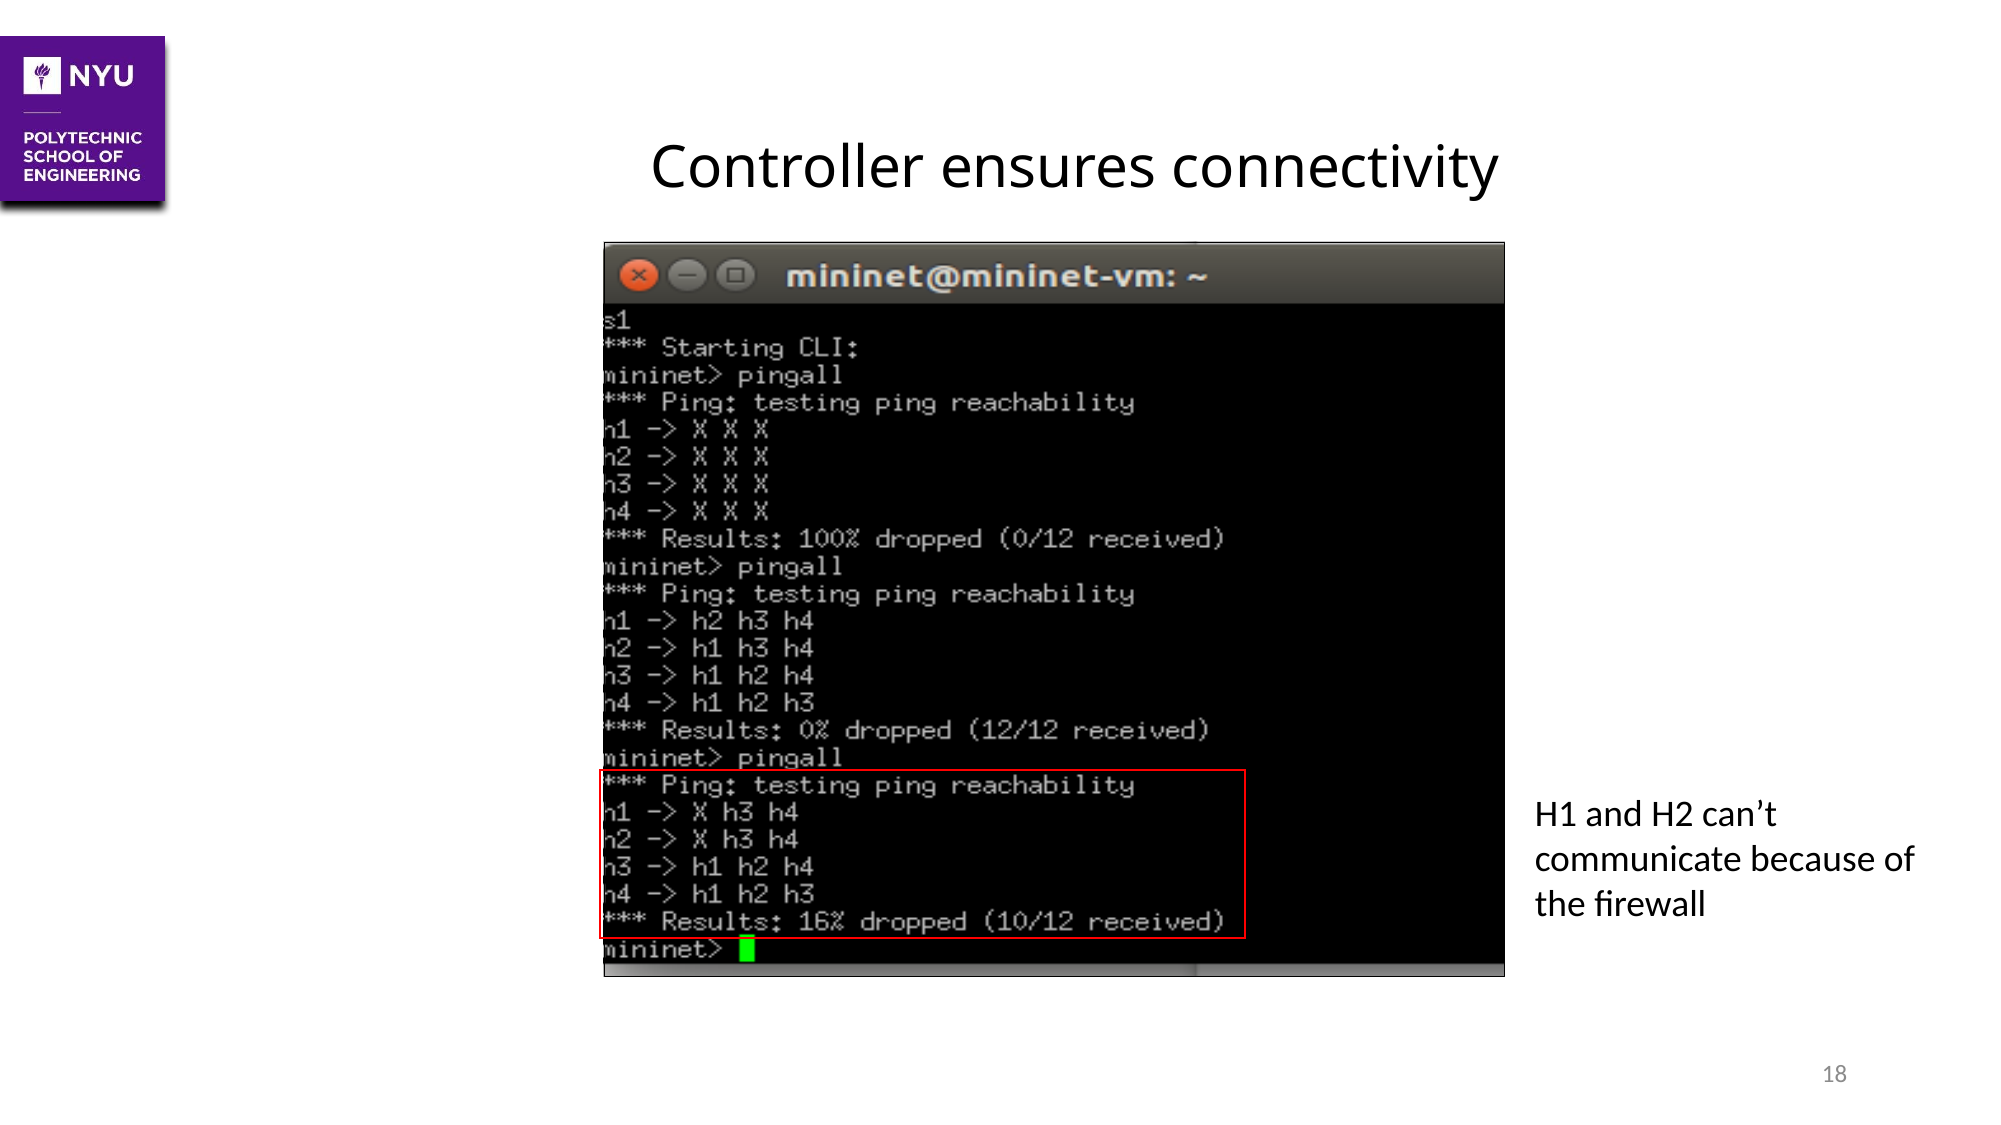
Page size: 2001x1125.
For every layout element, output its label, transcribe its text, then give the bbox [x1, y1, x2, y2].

picture [0, 36, 165, 201]
picture [603, 241, 1505, 977]
text_box H1 and H2 can’t communicate because of the firewall [1520, 781, 1932, 932]
title Controller ensures connectivity [137, 59, 1863, 278]
slide_number 18 [1412, 1042, 1863, 1103]
text_box [599, 769, 603, 939]
